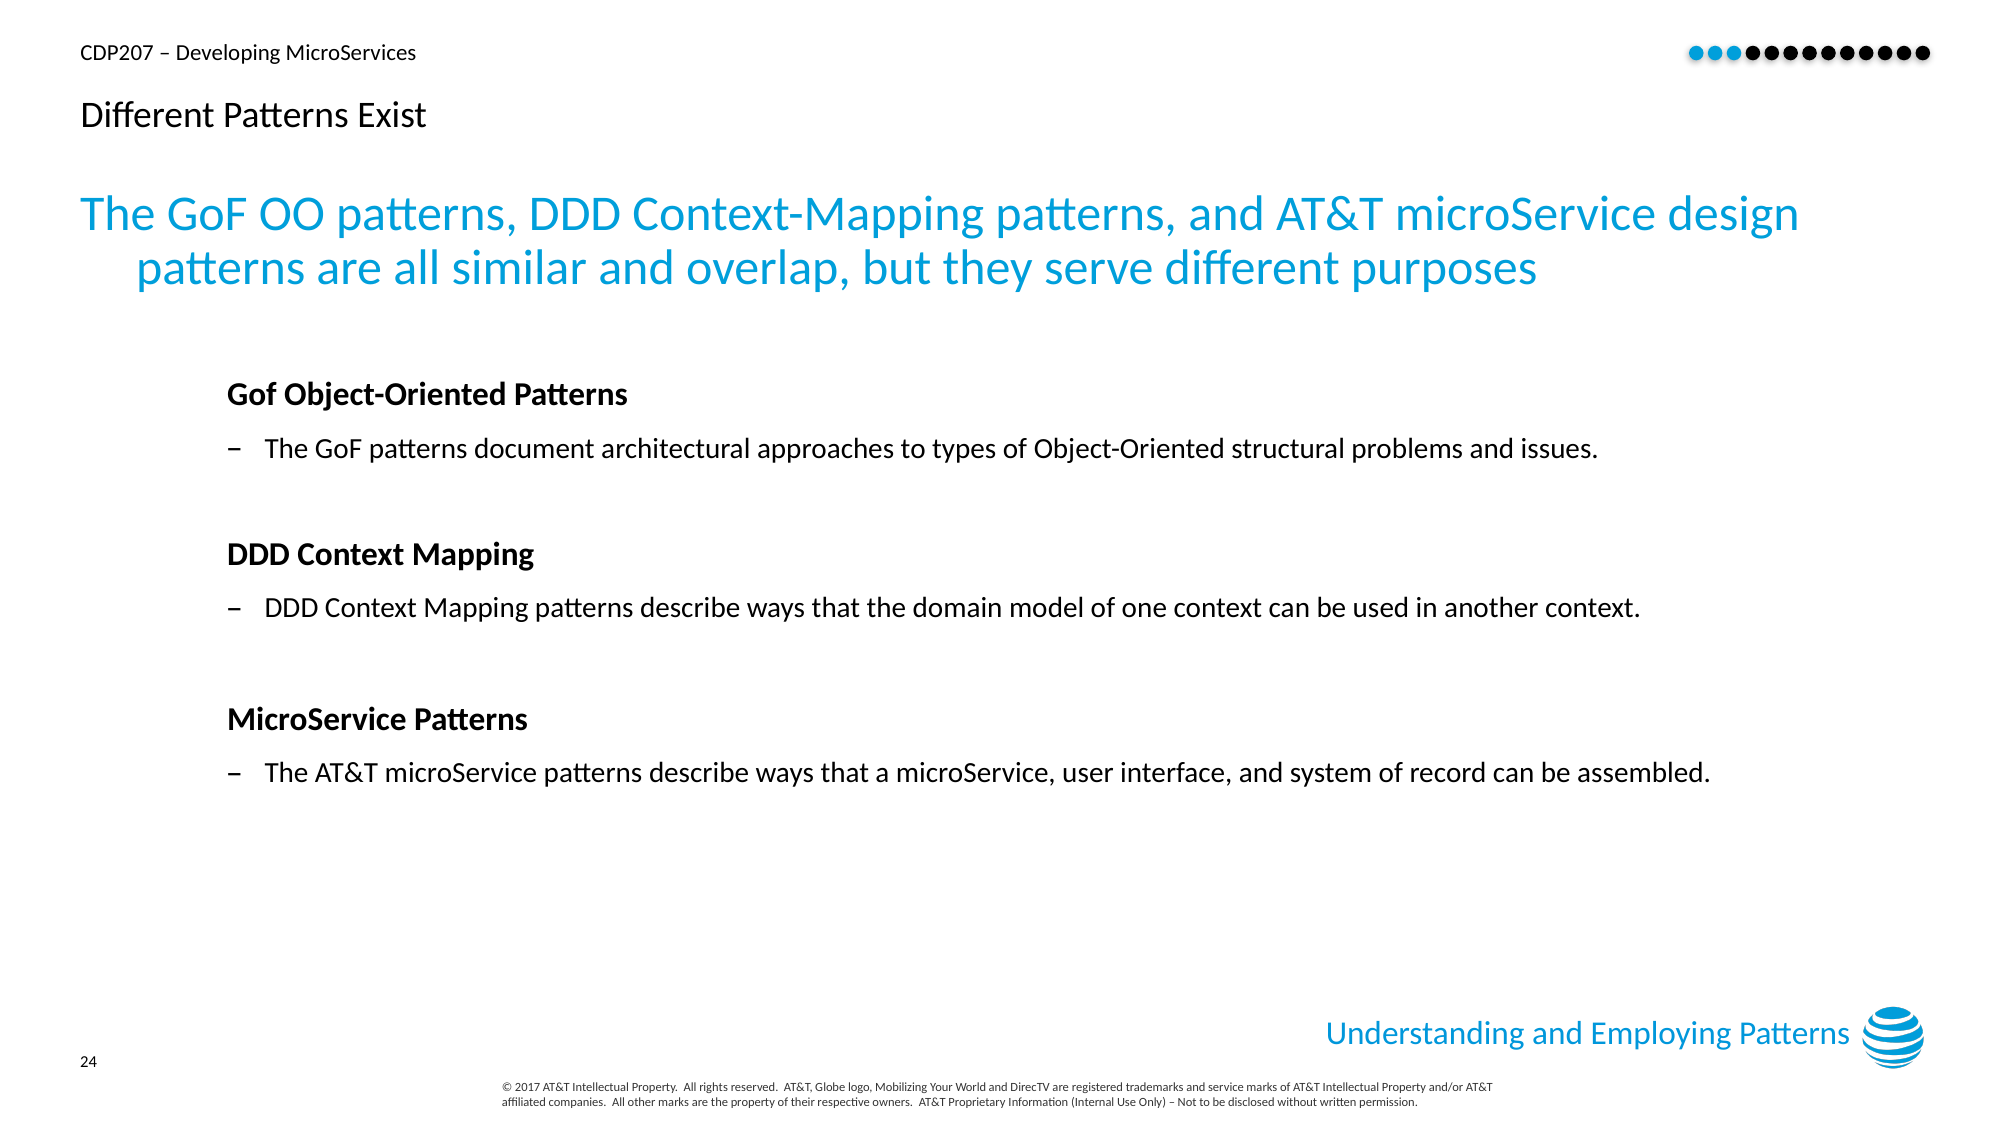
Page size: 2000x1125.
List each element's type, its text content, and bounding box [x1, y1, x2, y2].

text_box [1896, 44, 1912, 62]
text_box [1707, 44, 1724, 62]
text_box [1821, 44, 1837, 62]
text_box [1783, 44, 1799, 62]
text_box [1745, 44, 1761, 62]
text_box [1877, 44, 1894, 62]
slide_number 24 [80, 1049, 129, 1087]
text_box [1802, 44, 1818, 62]
text_box [1764, 44, 1780, 62]
text_box [1726, 44, 1743, 62]
text_box [1688, 44, 1705, 62]
text_box [1839, 44, 1856, 62]
text_box Gof Object-Oriented Patterns The GoF patterns document architectural approaches to types of Object-Oriented structural problems and issues. DDD Context Mapping DDD Context Mapping patterns describe ways that the domain model of one context can be used in another context. MicroService Patterns The AT&T microService patterns describe ways that a microService, user interface, and system of record can be assembled. [227, 320, 1753, 873]
text_box [1858, 44, 1875, 62]
list The GoF OO patterns, DDD Context-Mapping patterns, and AT&T microService design patterns are all similar and overlap, but they serve different purposes [80, 186, 1920, 977]
title Different Patterns Exist [80, 85, 1920, 142]
text_box [1914, 44, 1931, 62]
text_box Understanding and Employing Patterns [1061, 1003, 1866, 1059]
